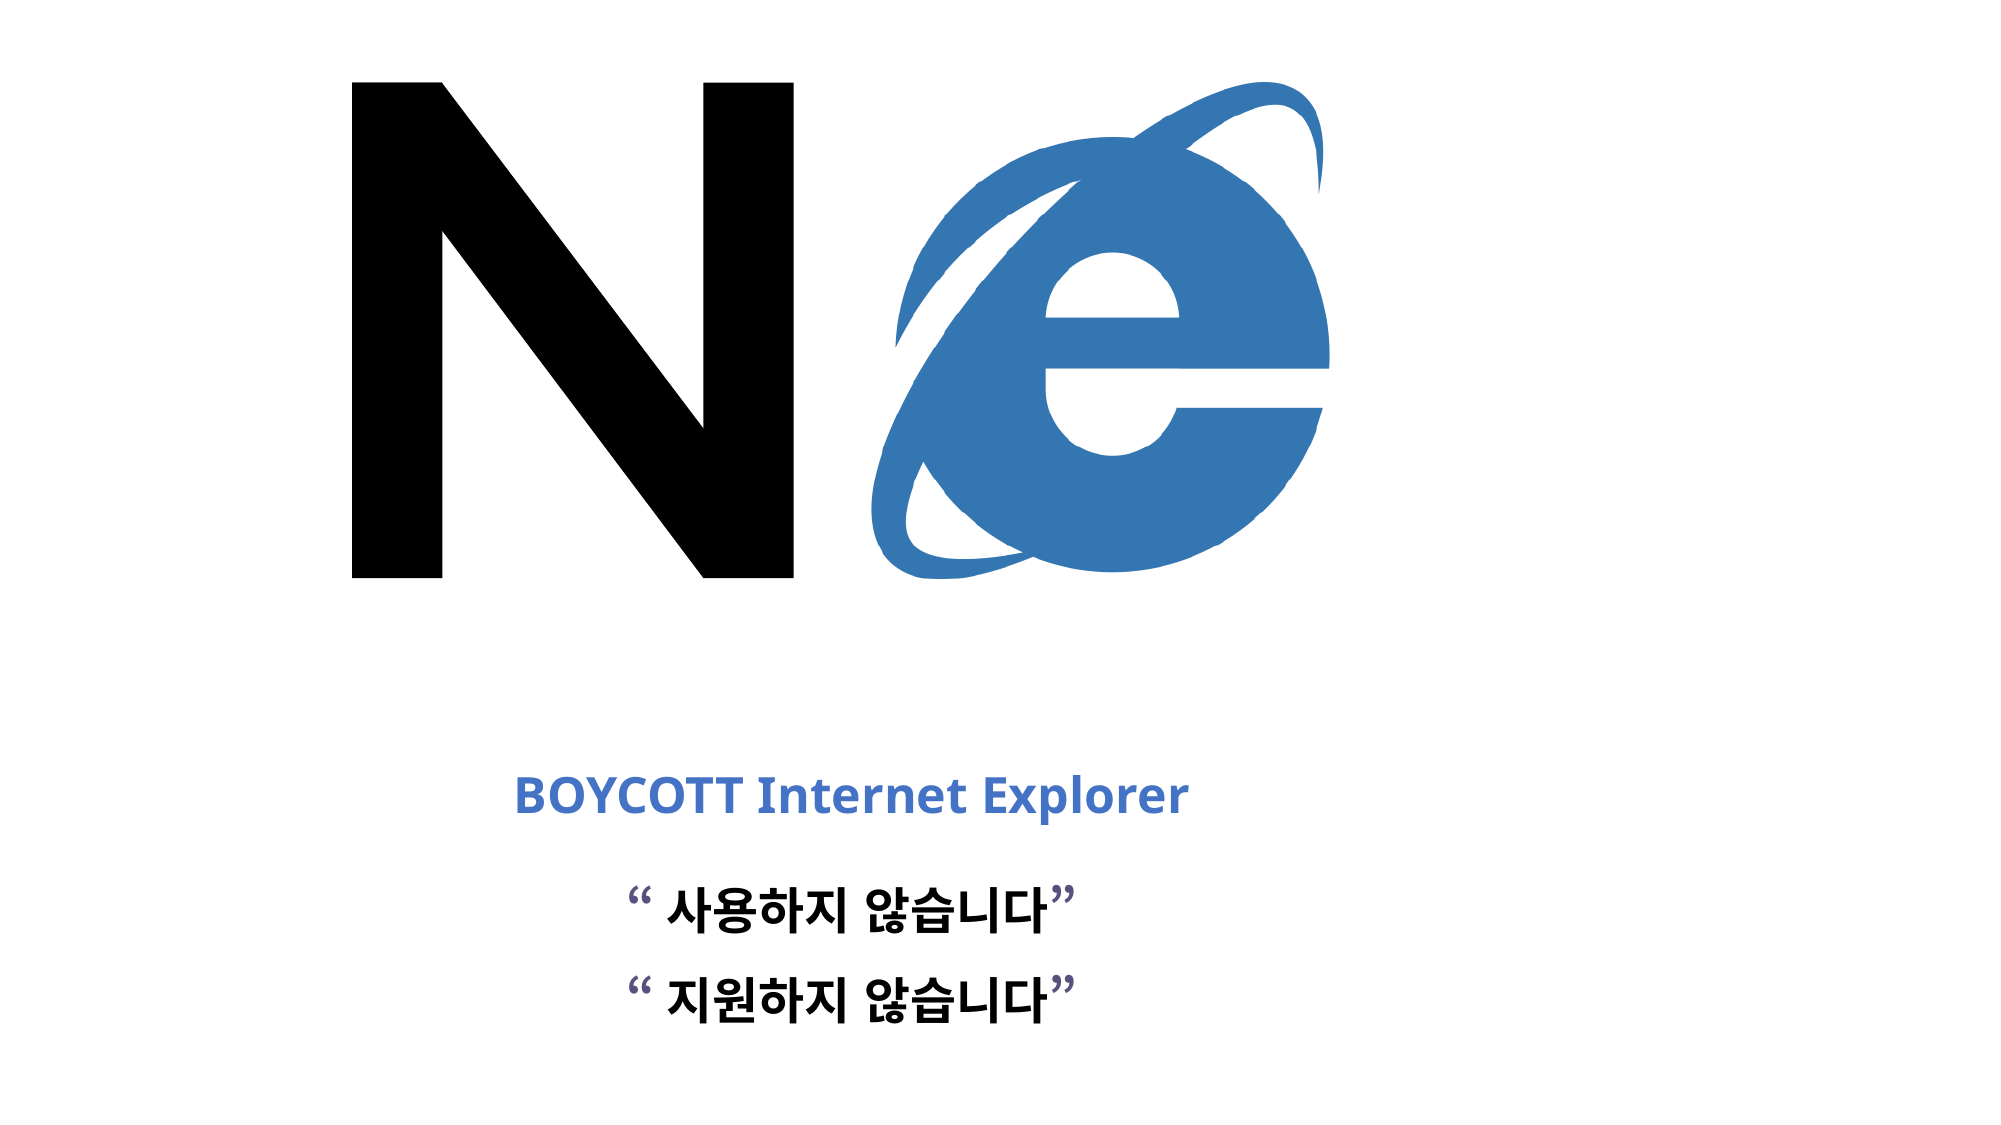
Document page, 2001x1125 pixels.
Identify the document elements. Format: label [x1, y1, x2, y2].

text_box [351, 62, 1348, 1028]
